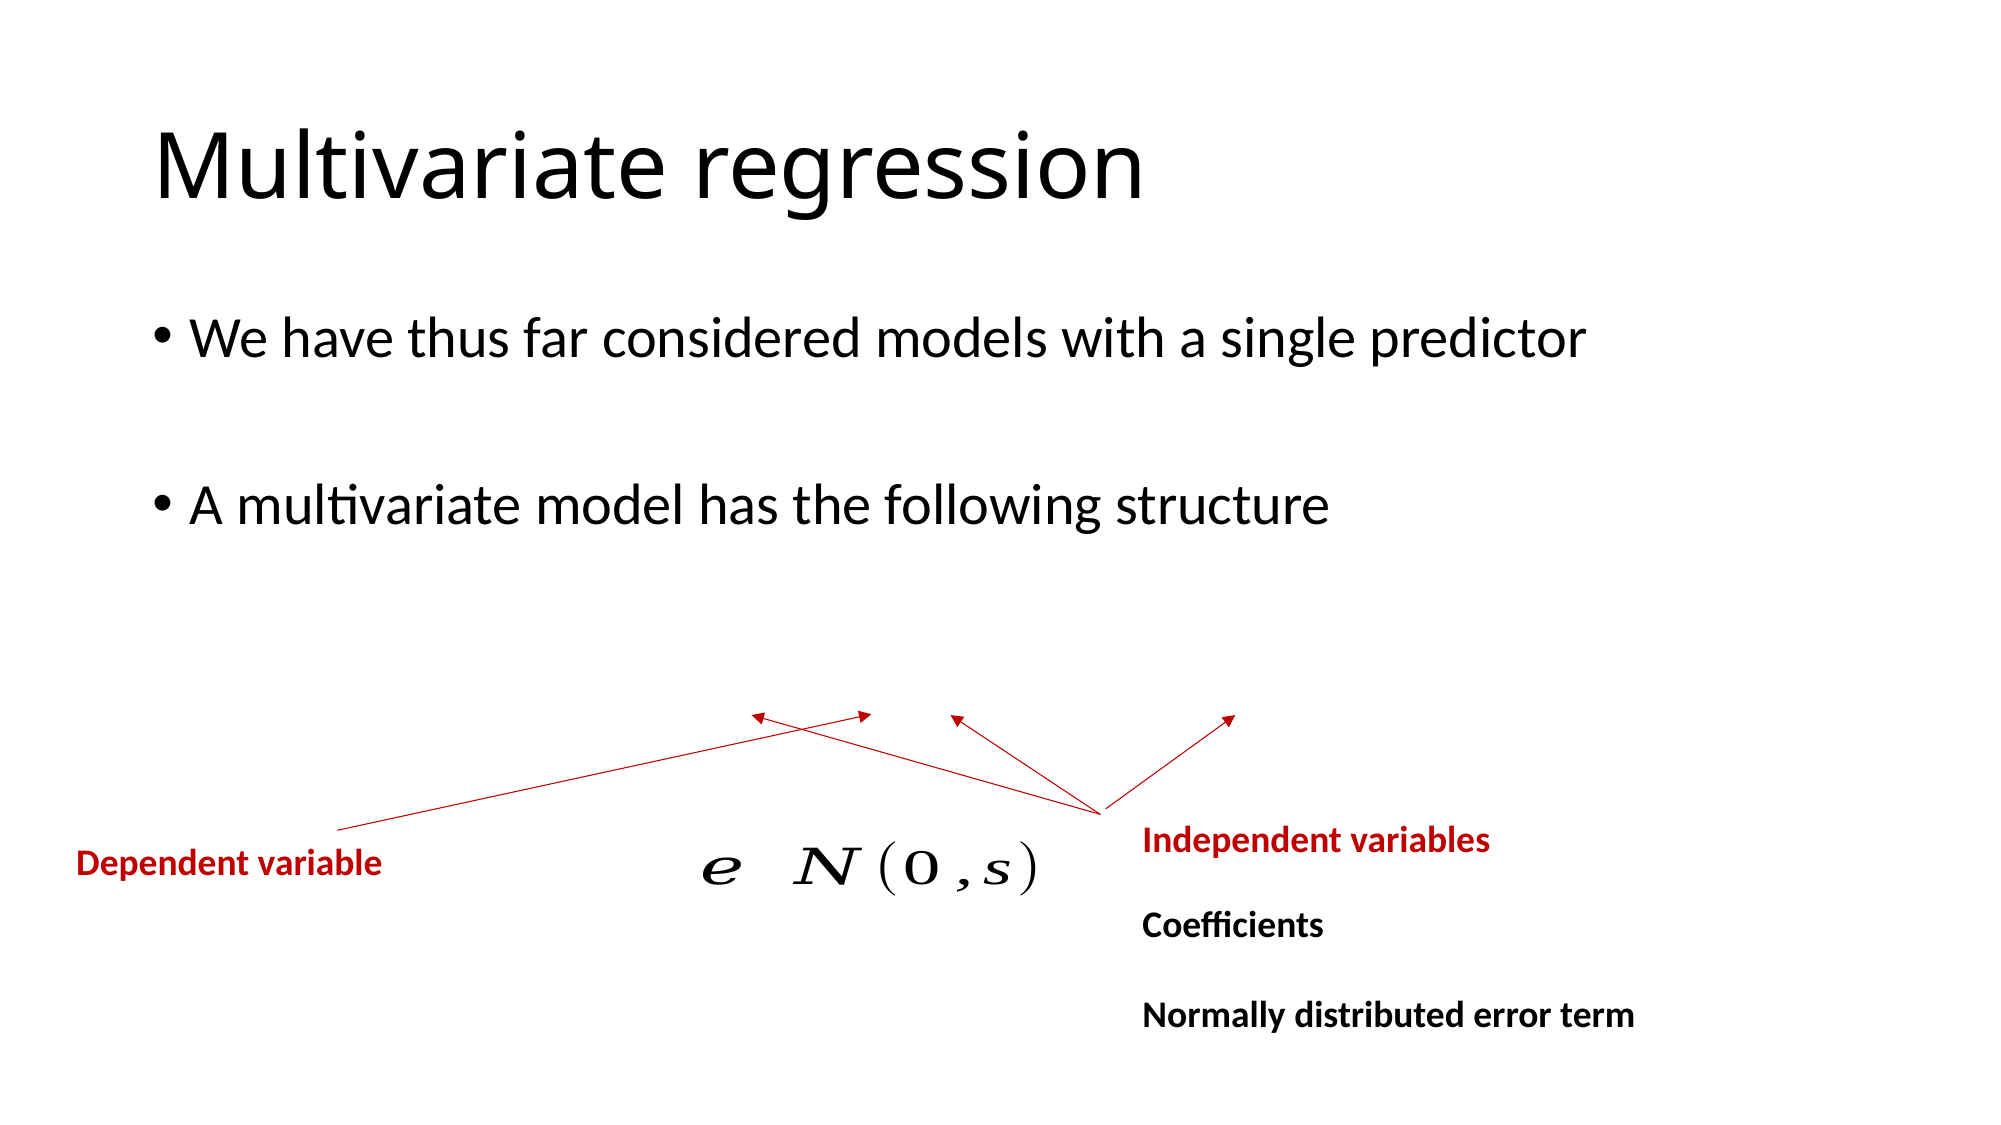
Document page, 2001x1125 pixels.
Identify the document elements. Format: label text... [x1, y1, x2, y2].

text_box Independent variables [1127, 807, 1681, 868]
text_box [337, 715, 393, 831]
text_box Coefficients Normally distributed error term [1127, 892, 1681, 1043]
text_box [751, 714, 950, 815]
list We have thus far considered models with a single predictor A multivariate model has the following structure [137, 299, 1863, 593]
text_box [950, 714, 1101, 815]
text_box Dependent variable [61, 830, 614, 890]
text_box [1105, 714, 1236, 809]
title Multivariate regression [137, 59, 1863, 278]
